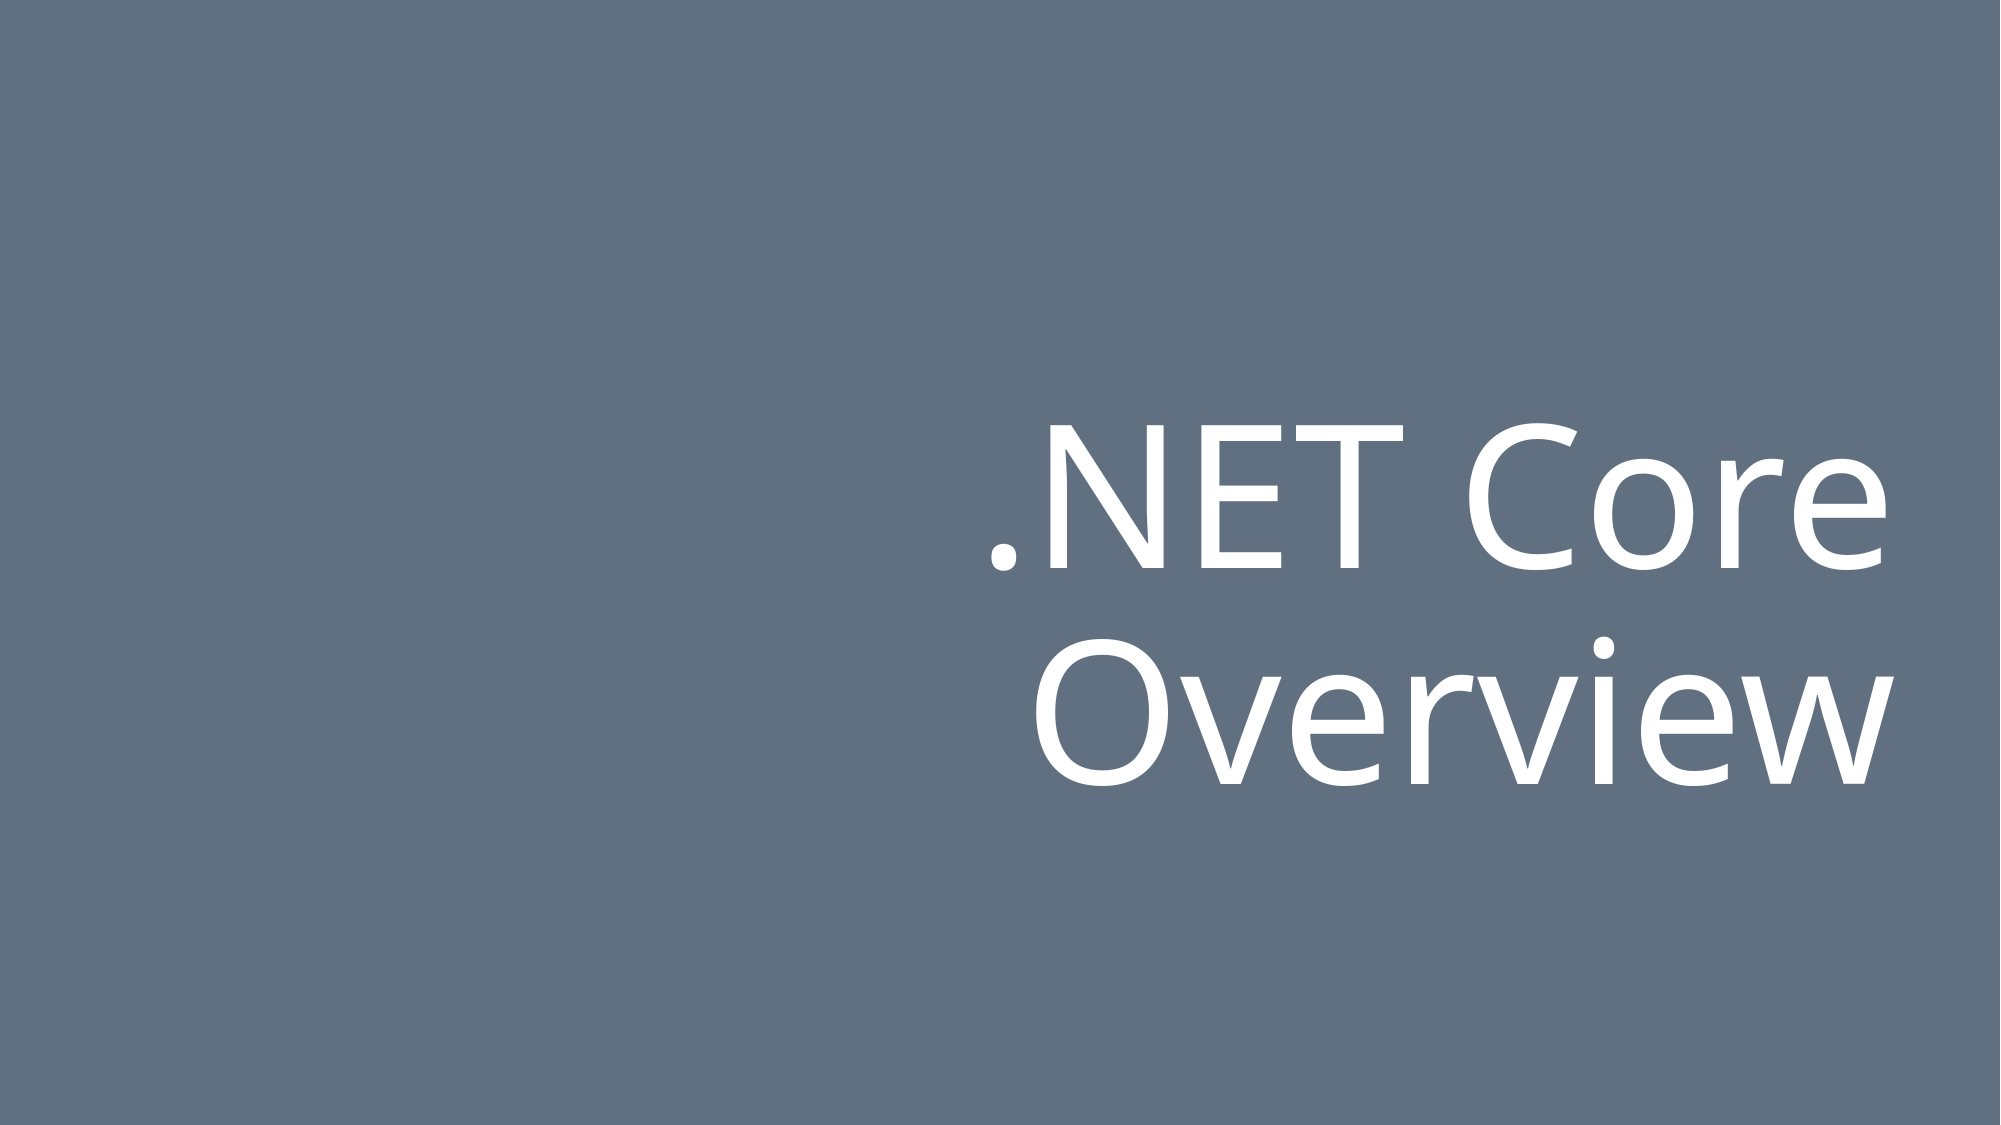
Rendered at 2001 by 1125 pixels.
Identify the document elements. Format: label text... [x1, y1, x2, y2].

title .NET Core Overview [186, 617, 1912, 836]
